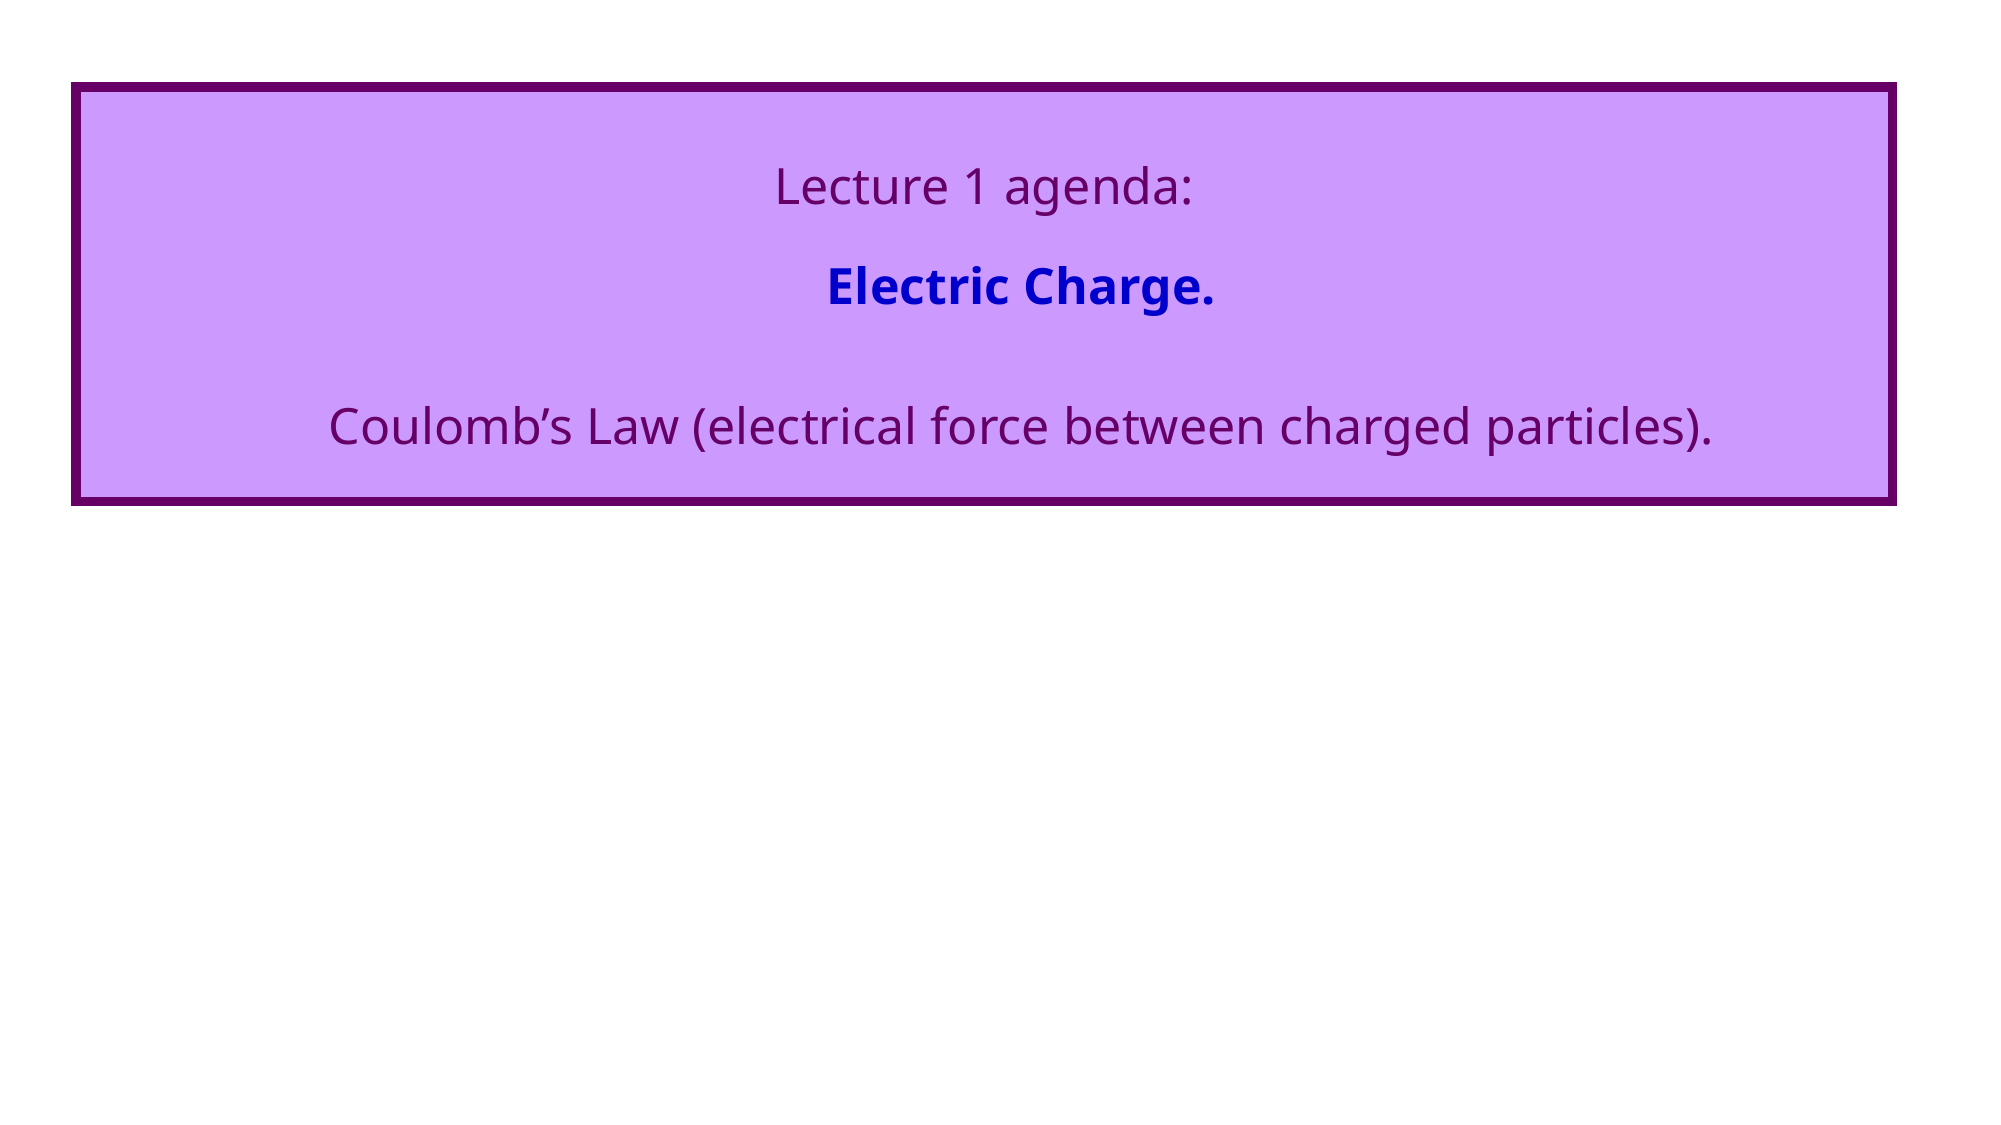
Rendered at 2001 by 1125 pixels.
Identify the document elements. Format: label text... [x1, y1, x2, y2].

text_box Lecture 1 agenda: Electric Charge. Coulomb’s Law (electrical force between charged particles). [75, 86, 1893, 502]
